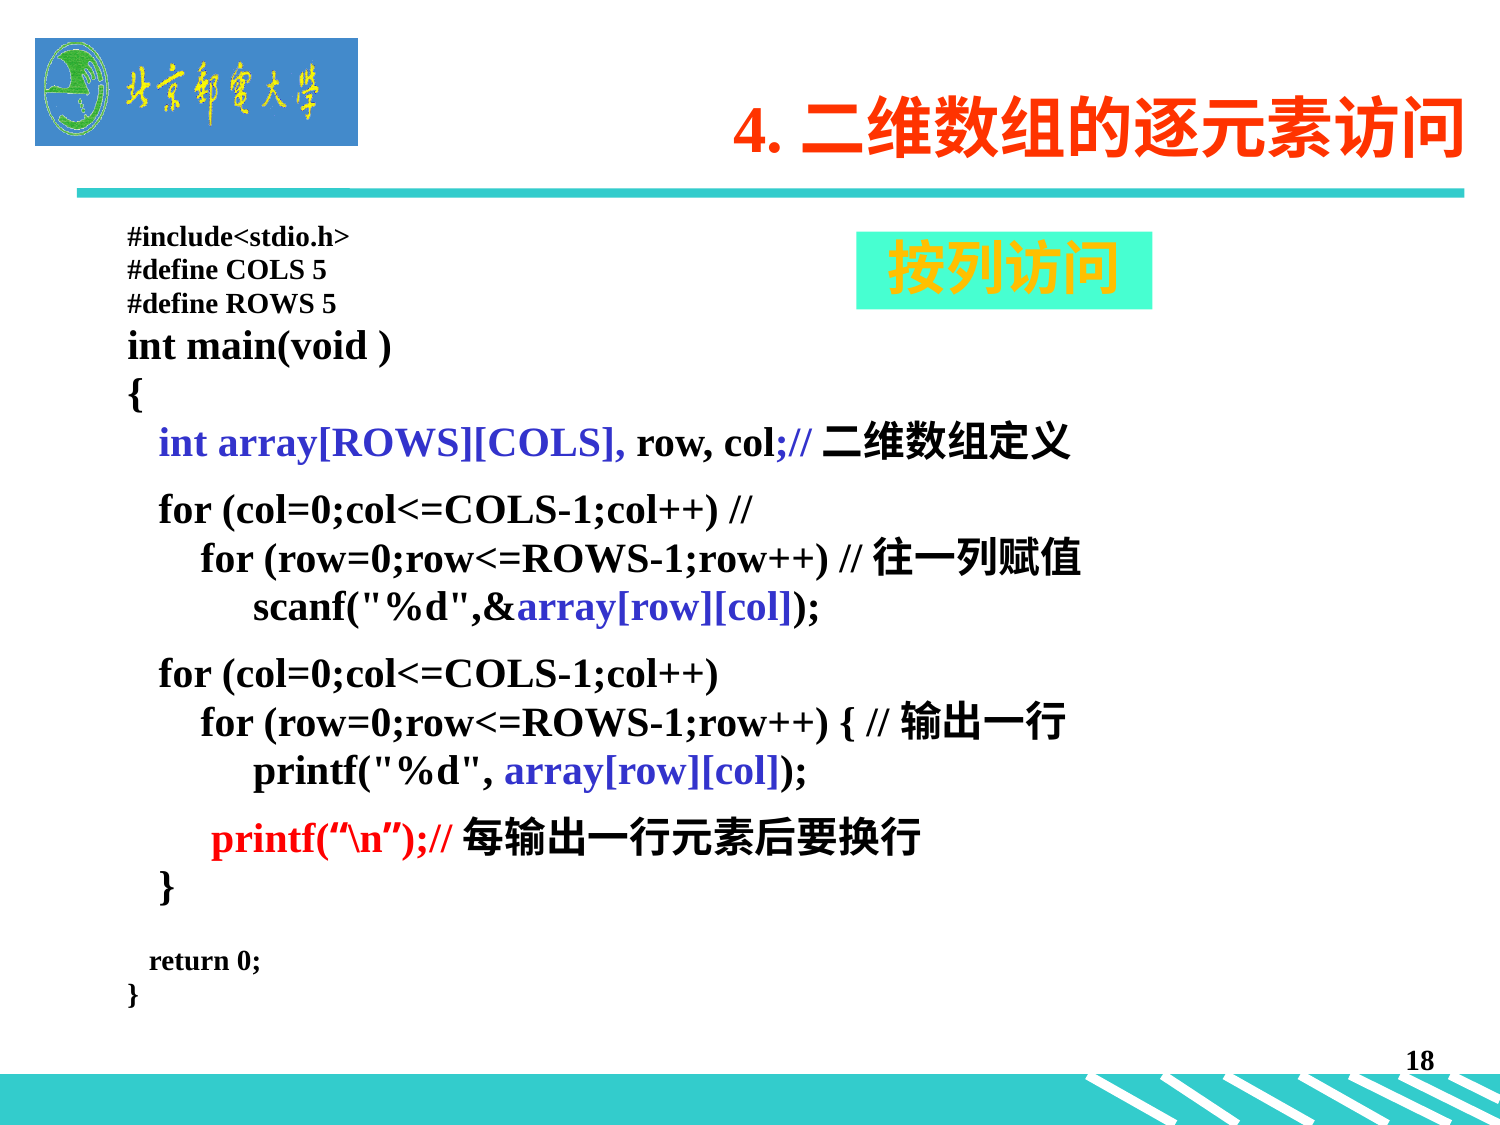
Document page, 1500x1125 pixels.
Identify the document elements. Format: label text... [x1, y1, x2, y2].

picture [34, 37, 358, 146]
title 4.二维数组的逐元素访问 [207, 66, 1483, 185]
text_box 按列访问 [856, 231, 1153, 310]
text_box #include<stdio.h> #define COLS 5 #define ROWS 5 int main(void ) { int array[ROWS][COLS], row, col;//二维数组定义 for (col=0;col<=COLS-1;col++) // for (row=0;row<=ROWS-1;row++) //往一列赋值 scanf("%d",&array[row][col]); for (col=0;col<=COLS-1;col++) for (row=0;row<=ROWS-1;row++) { //输出一行 printf("%d", array[row][col]); printf(“\n”);//每输出一行元素后要换行 } return 0; } [112, 216, 1388, 1047]
slide_number 18 [1137, 1037, 1450, 1113]
